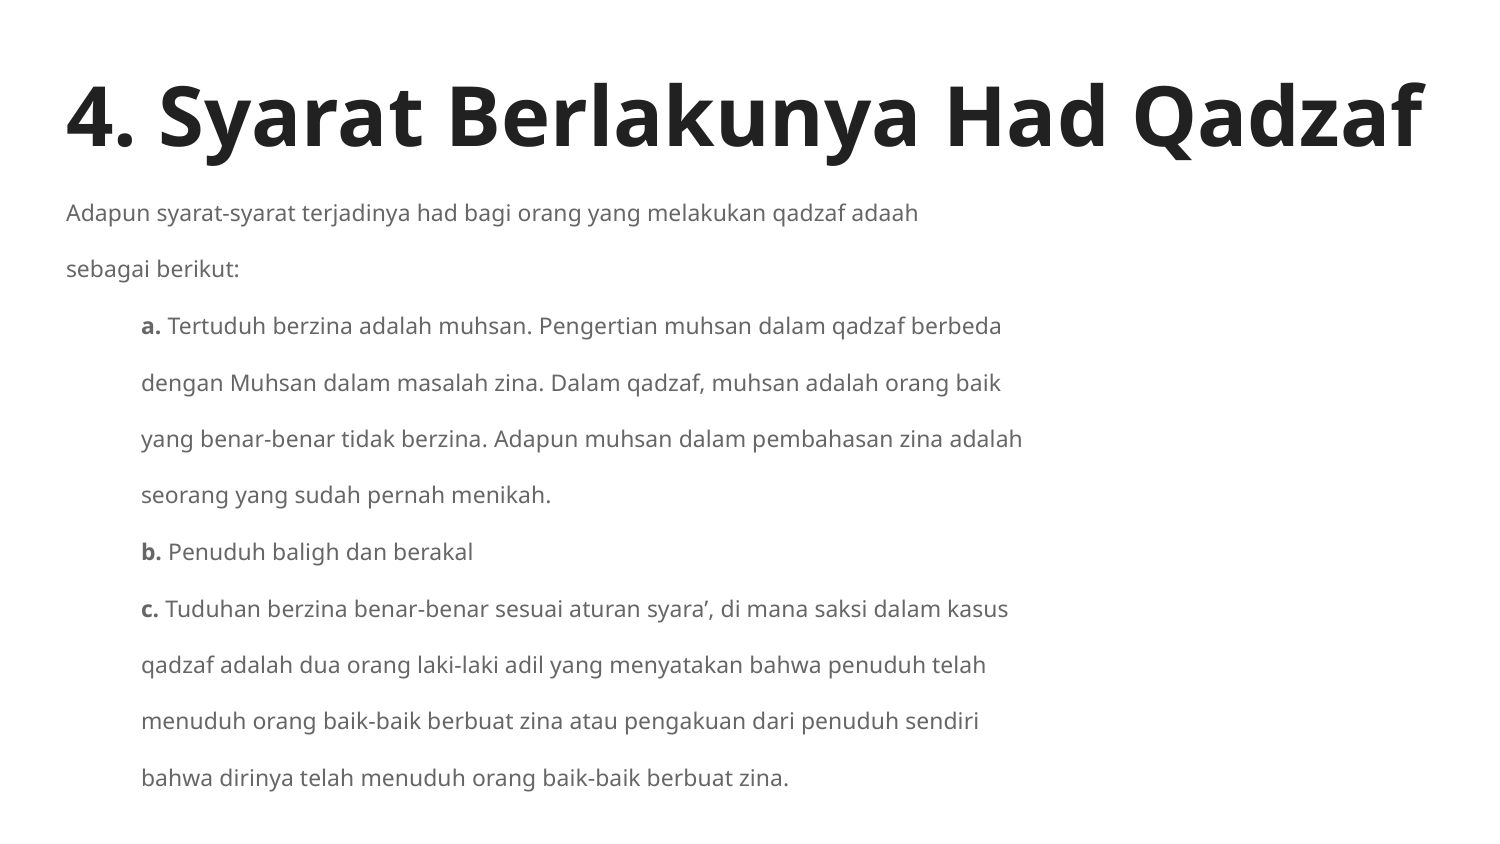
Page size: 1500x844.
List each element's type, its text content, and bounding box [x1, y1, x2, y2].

list Adapun syarat-syarat terjadinya had bagi orang yang melakukan qadzaf adaah sebagai berikut: a. Tertuduh berzina adalah muhsan. Pengertian muhsan dalam qadzaf berbeda dengan Muhsan dalam masalah zina. Dalam qadzaf, muhsan adalah orang baik yang benar-benar tidak berzina. Adapun muhsan dalam pembahasan zina adalah seorang yang sudah pernah menikah. b. Penuduh baligh dan berakal c. Tuduhan berzina benar-benar sesuai aturan syara’, di mana saksi dalam kasus qadzaf adalah dua orang laki-laki adil yang menyatakan bahwa penuduh telah menuduh orang baik-baik berbuat zina atau pengakuan dari penuduh sendiri bahwa dirinya telah menuduh orang baik-baik berbuat zina. [51, 179, 1449, 728]
title 4. Syarat Berlakunya Had Qadzaf [51, 48, 1449, 179]
